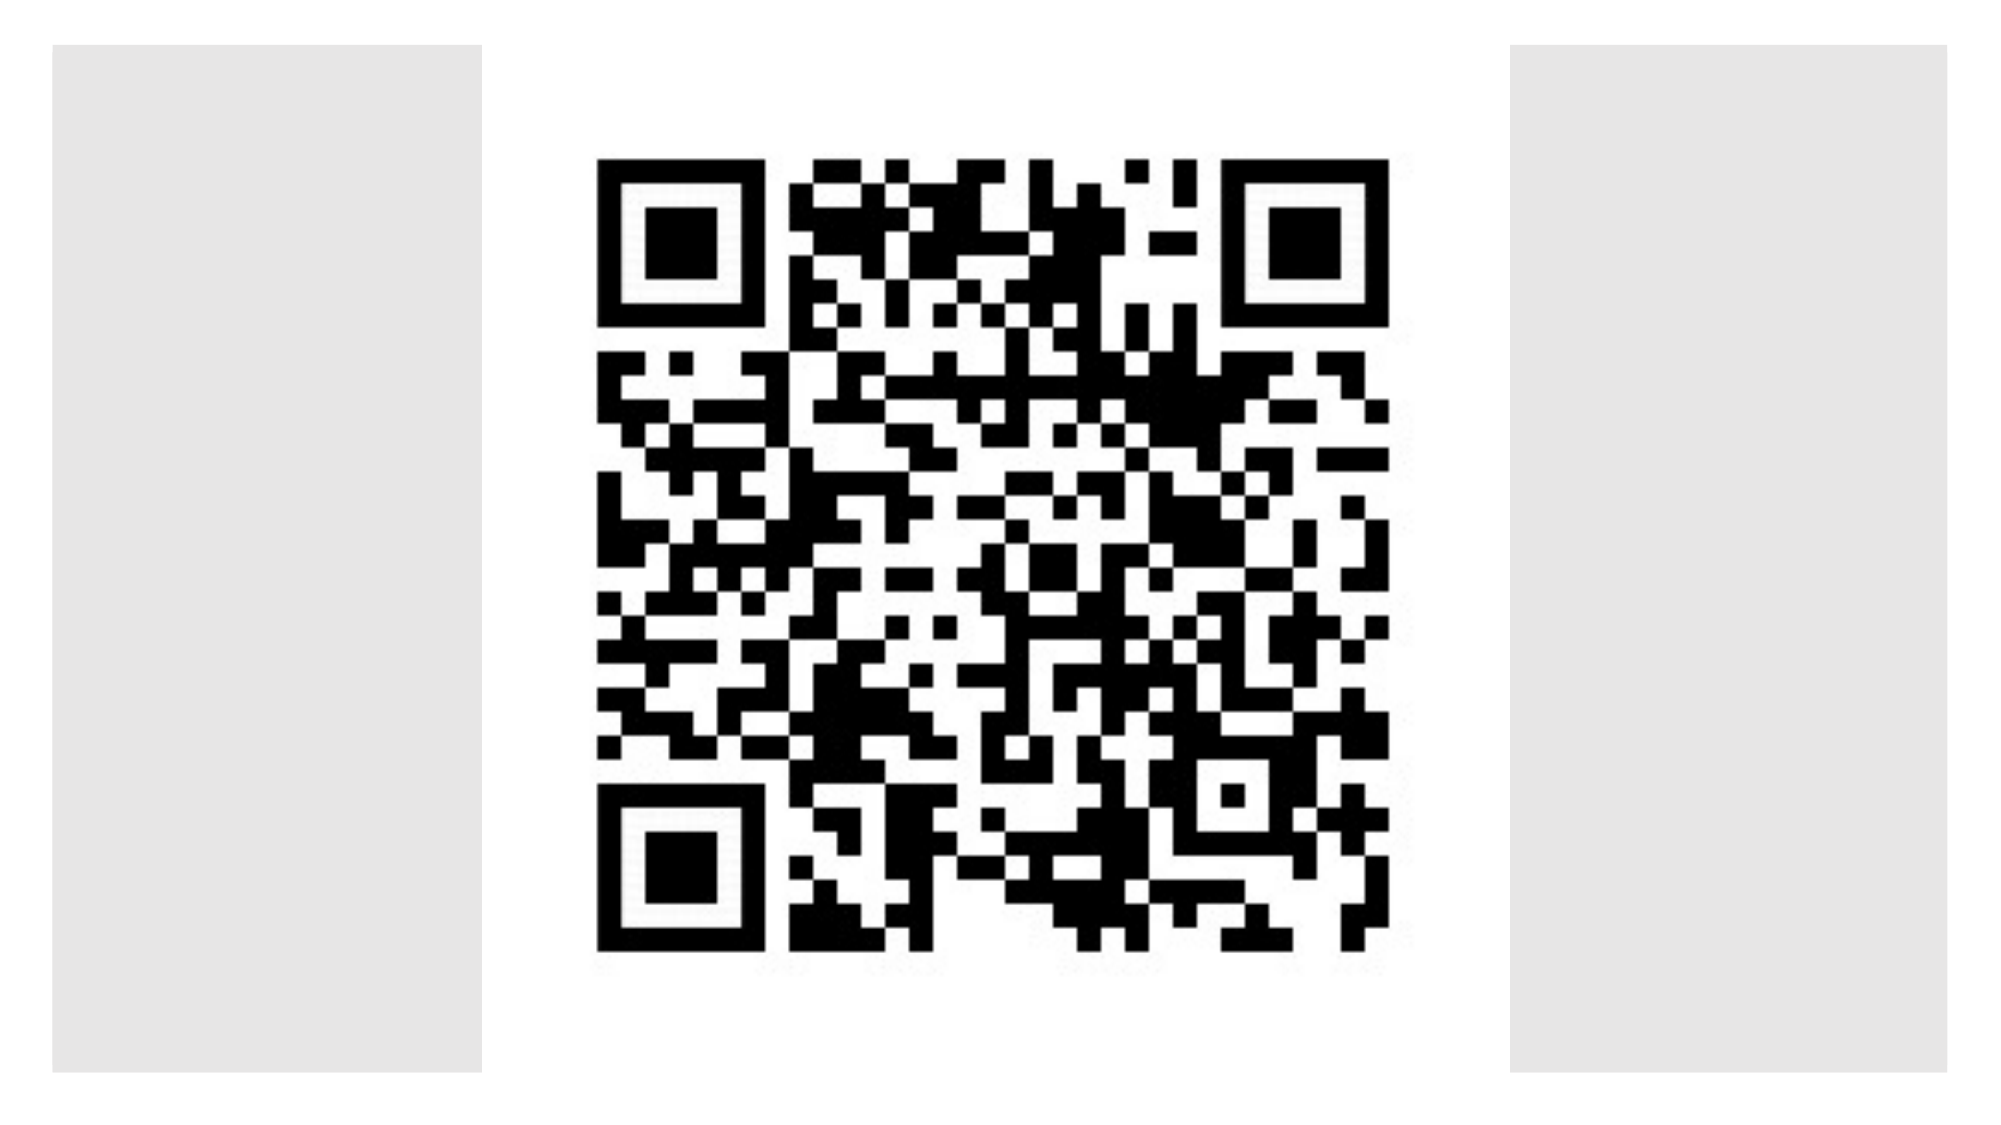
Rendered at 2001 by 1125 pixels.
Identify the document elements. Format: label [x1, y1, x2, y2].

text_box [1511, 44, 1948, 1066]
text_box [1511, 1066, 1948, 1073]
picture [482, 44, 1511, 1073]
text_box [52, 1066, 482, 1073]
text_box [52, 44, 482, 1066]
